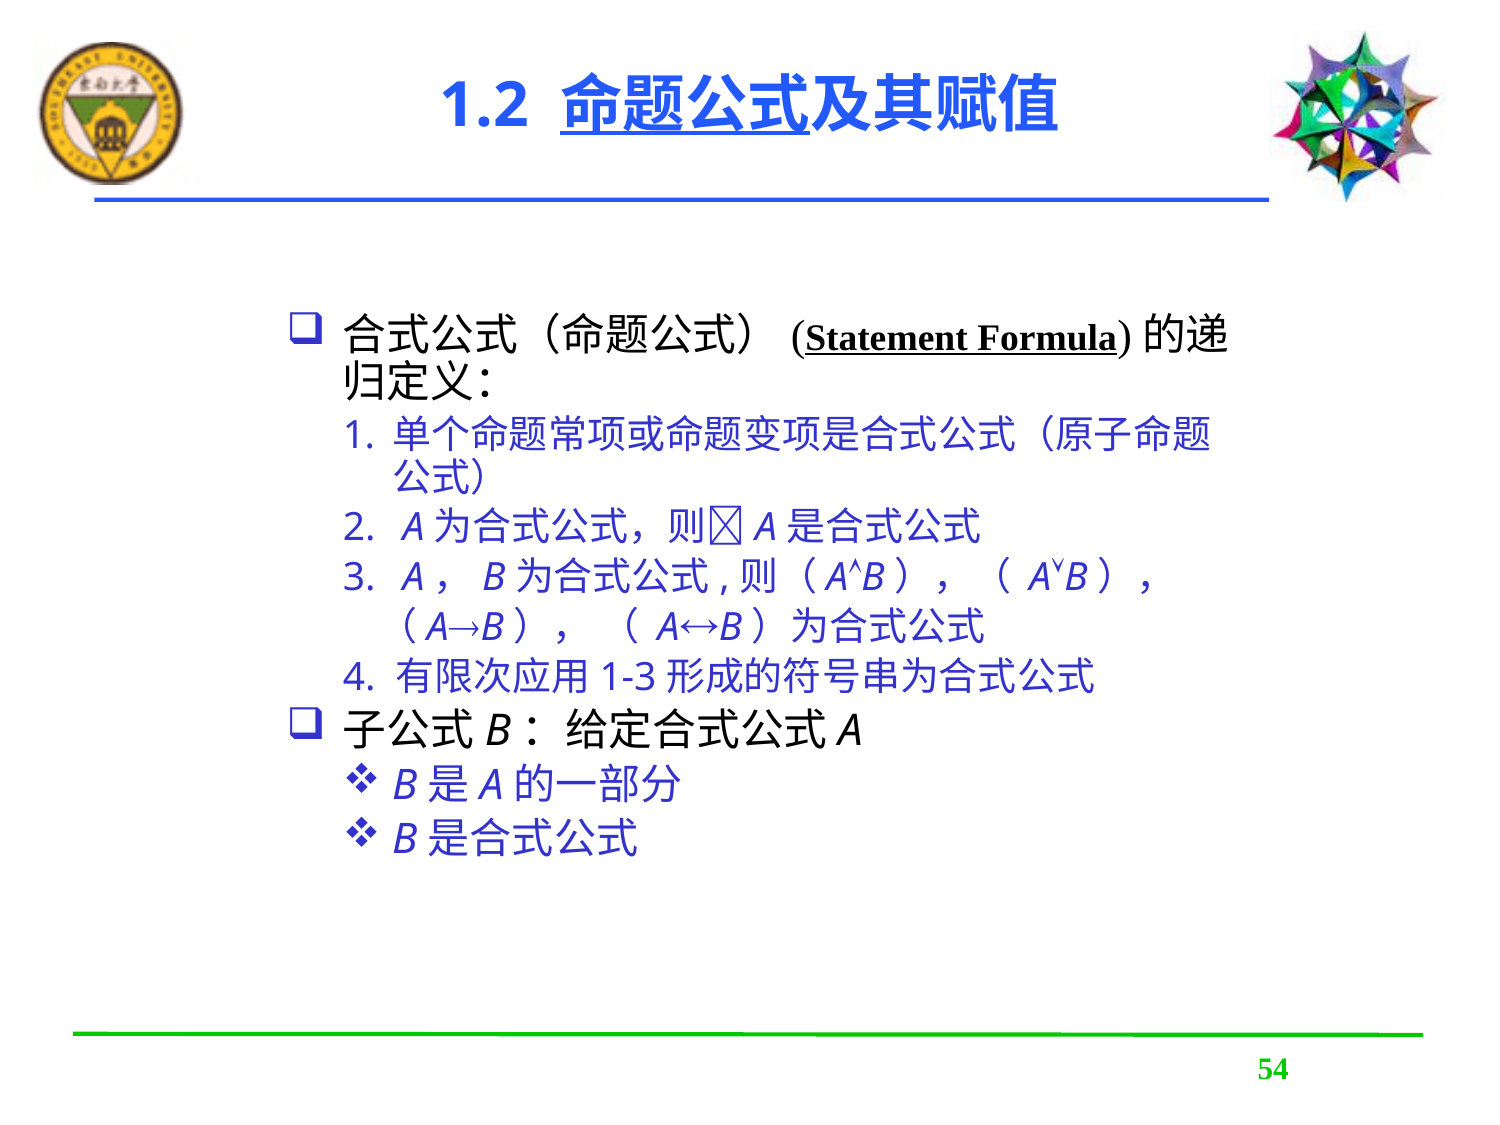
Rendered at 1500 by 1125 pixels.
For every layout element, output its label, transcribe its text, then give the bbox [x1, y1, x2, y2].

list 合式公式（命题公式）(Statement Formula)的递归定义： 单个命题常项或命题变项是合式公式（原子命题公式） A为合式公式，则A是合式公式 A，B为合式公式,则（AB），（ AB）， （AB）， （ AB）为合式公式 4. 有限次应用1-3形成的符号串为合式公式 子公式B：给定合式公式A B是A的一部分 B是合式公式 [271, 305, 1247, 908]
title 1.2 命题公式及其赋值 [112, 7, 1388, 195]
picture [1269, 30, 1451, 202]
picture [29, 42, 112, 185]
